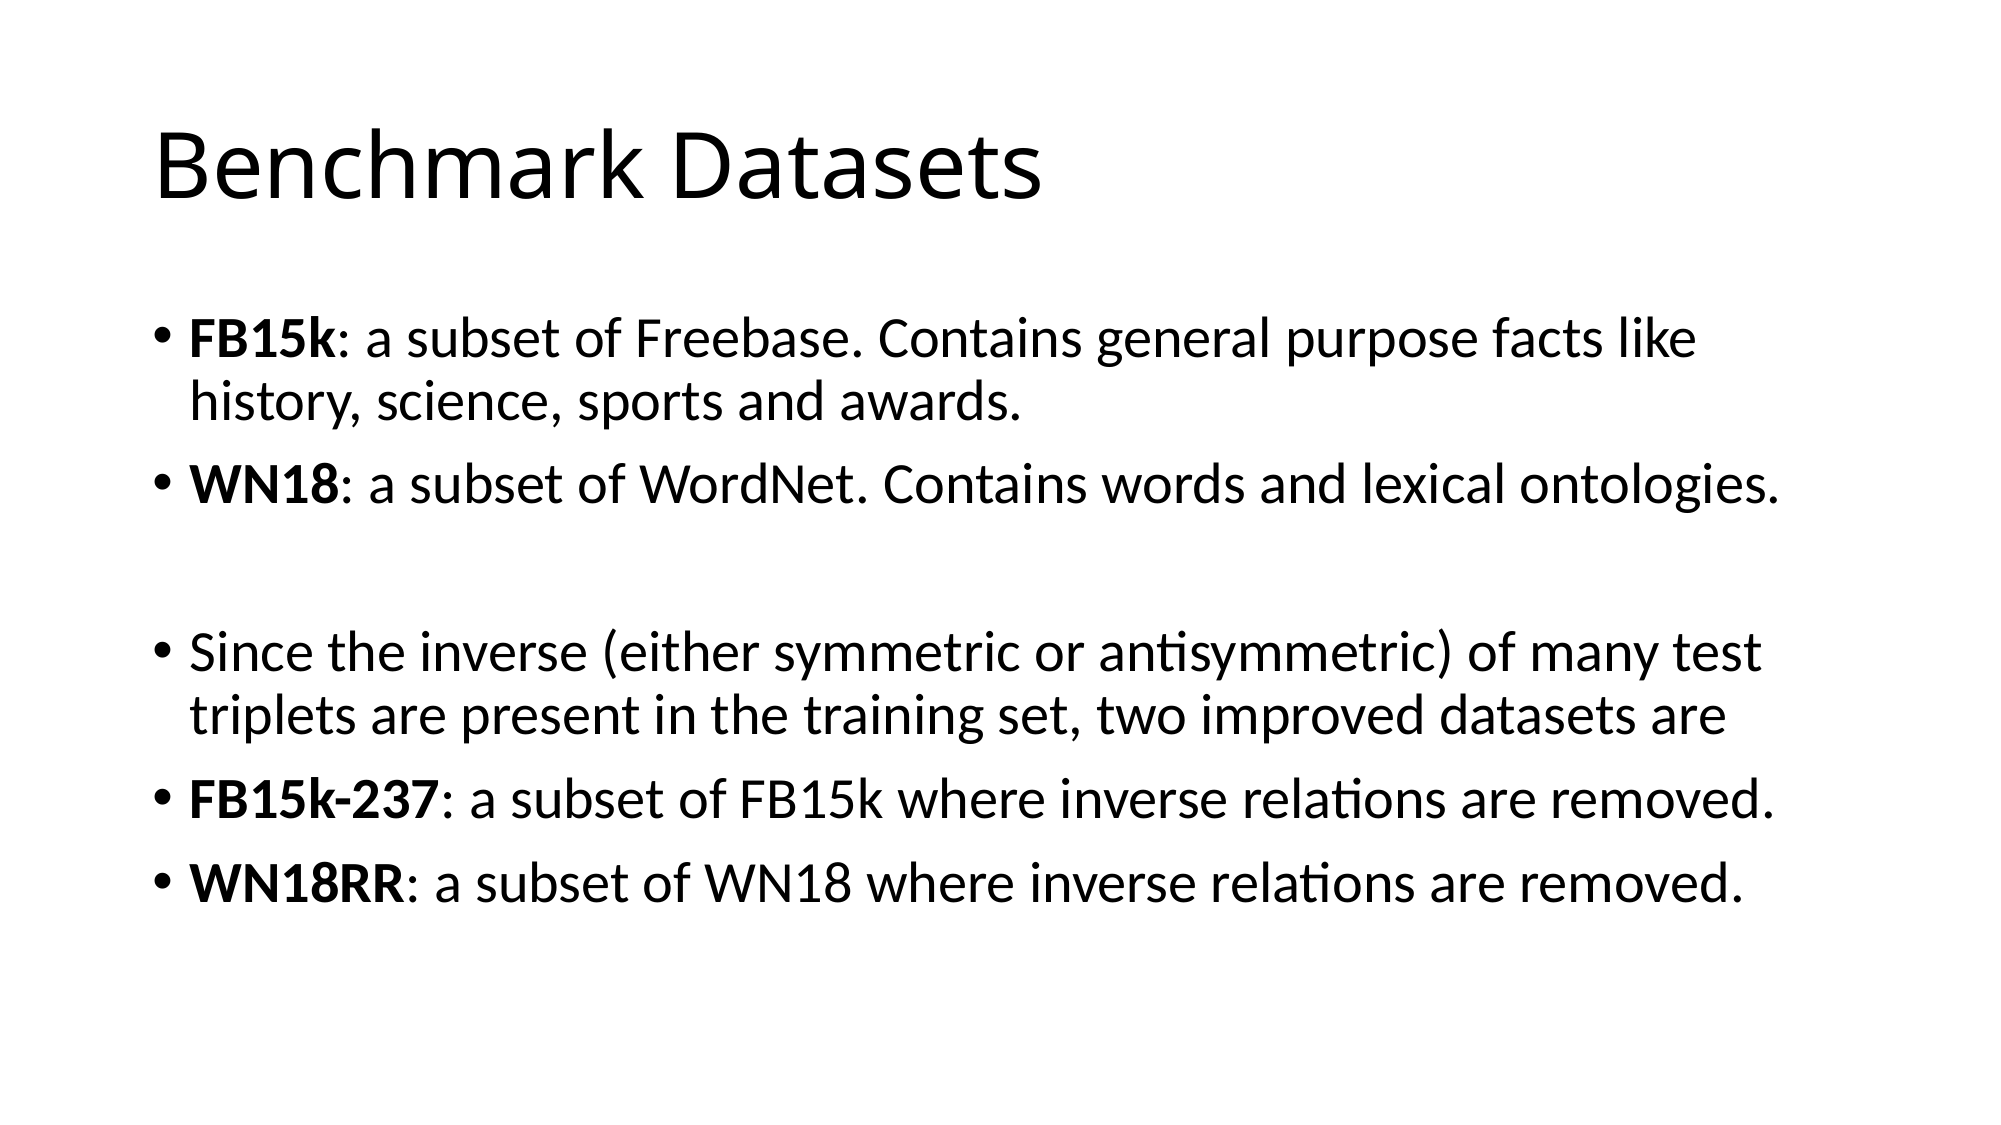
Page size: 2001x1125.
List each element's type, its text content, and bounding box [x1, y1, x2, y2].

title Benchmark Datasets [137, 59, 1863, 278]
list FB15k: a subset of Freebase. Contains general purpose facts like history, science, sports and awards. WN18: a subset of WordNet. Contains words and lexical ontologies. Since the inverse (either symmetric or antisymmetric) of many test triplets are present in the training set, two improved datasets are FB15k-237: a subset of FB15k where inverse relations are removed. WN18RR: a subset of WN18 where inverse relations are removed. [137, 299, 1863, 1014]
